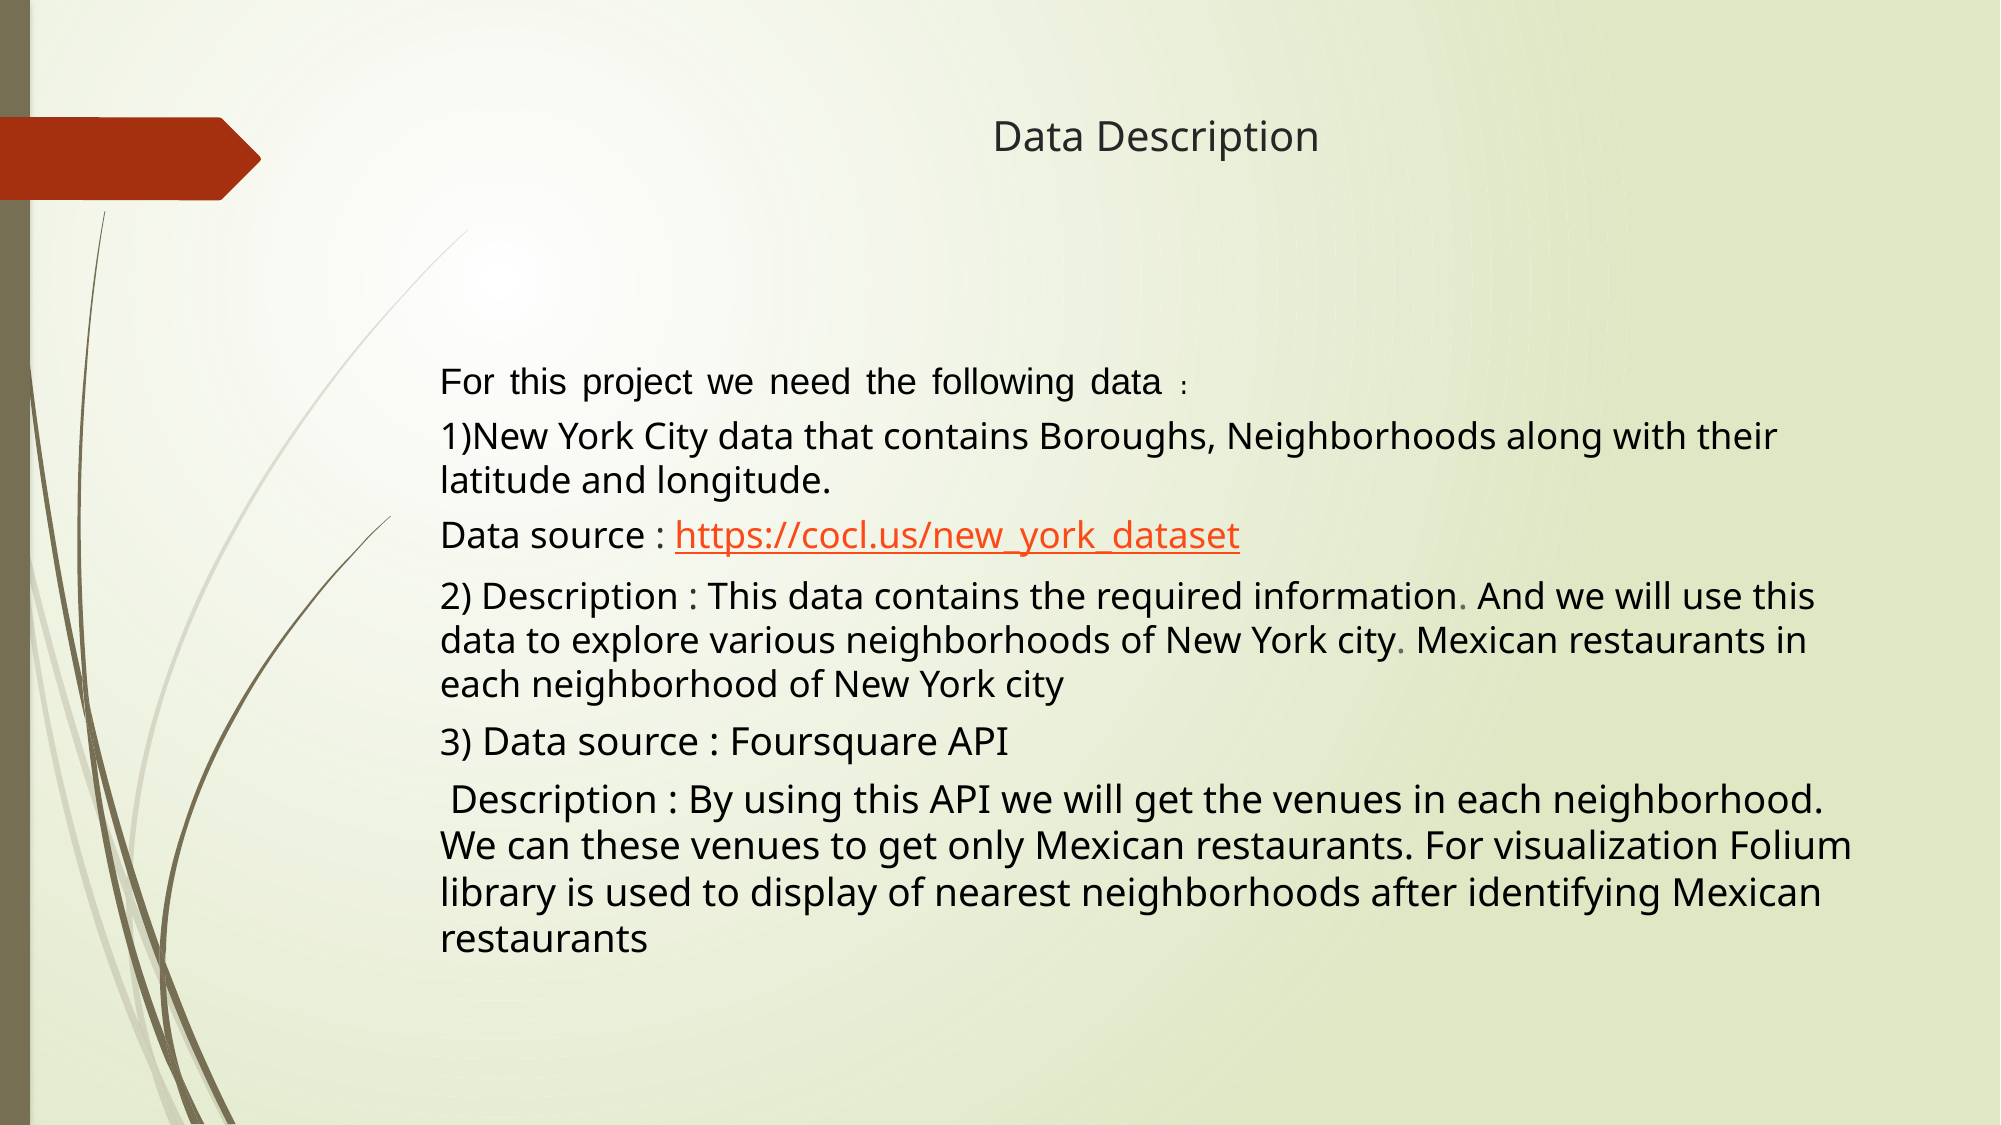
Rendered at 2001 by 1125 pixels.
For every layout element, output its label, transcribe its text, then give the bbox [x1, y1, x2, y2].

list For this project we need the following data : 1)New York City data that contains Boroughs, Neighborhoods along with their latitude and longitude. Data source : https://cocl.us/new_york_dataset 2) Description : This data contains the required information. And we will use this data to explore various neighborhoods of New York city. Mexican restaurants in each neighborhood of New York city 3) Data source : Foursquare API Description : By using this API we will get the venues in each neighborhood. We can these venues to get only Mexican restaurants. For visualization Folium library is used to display of nearest neighborhoods after identifying Mexican restaurants [424, 350, 1888, 970]
title Data Description [425, 102, 1888, 313]
